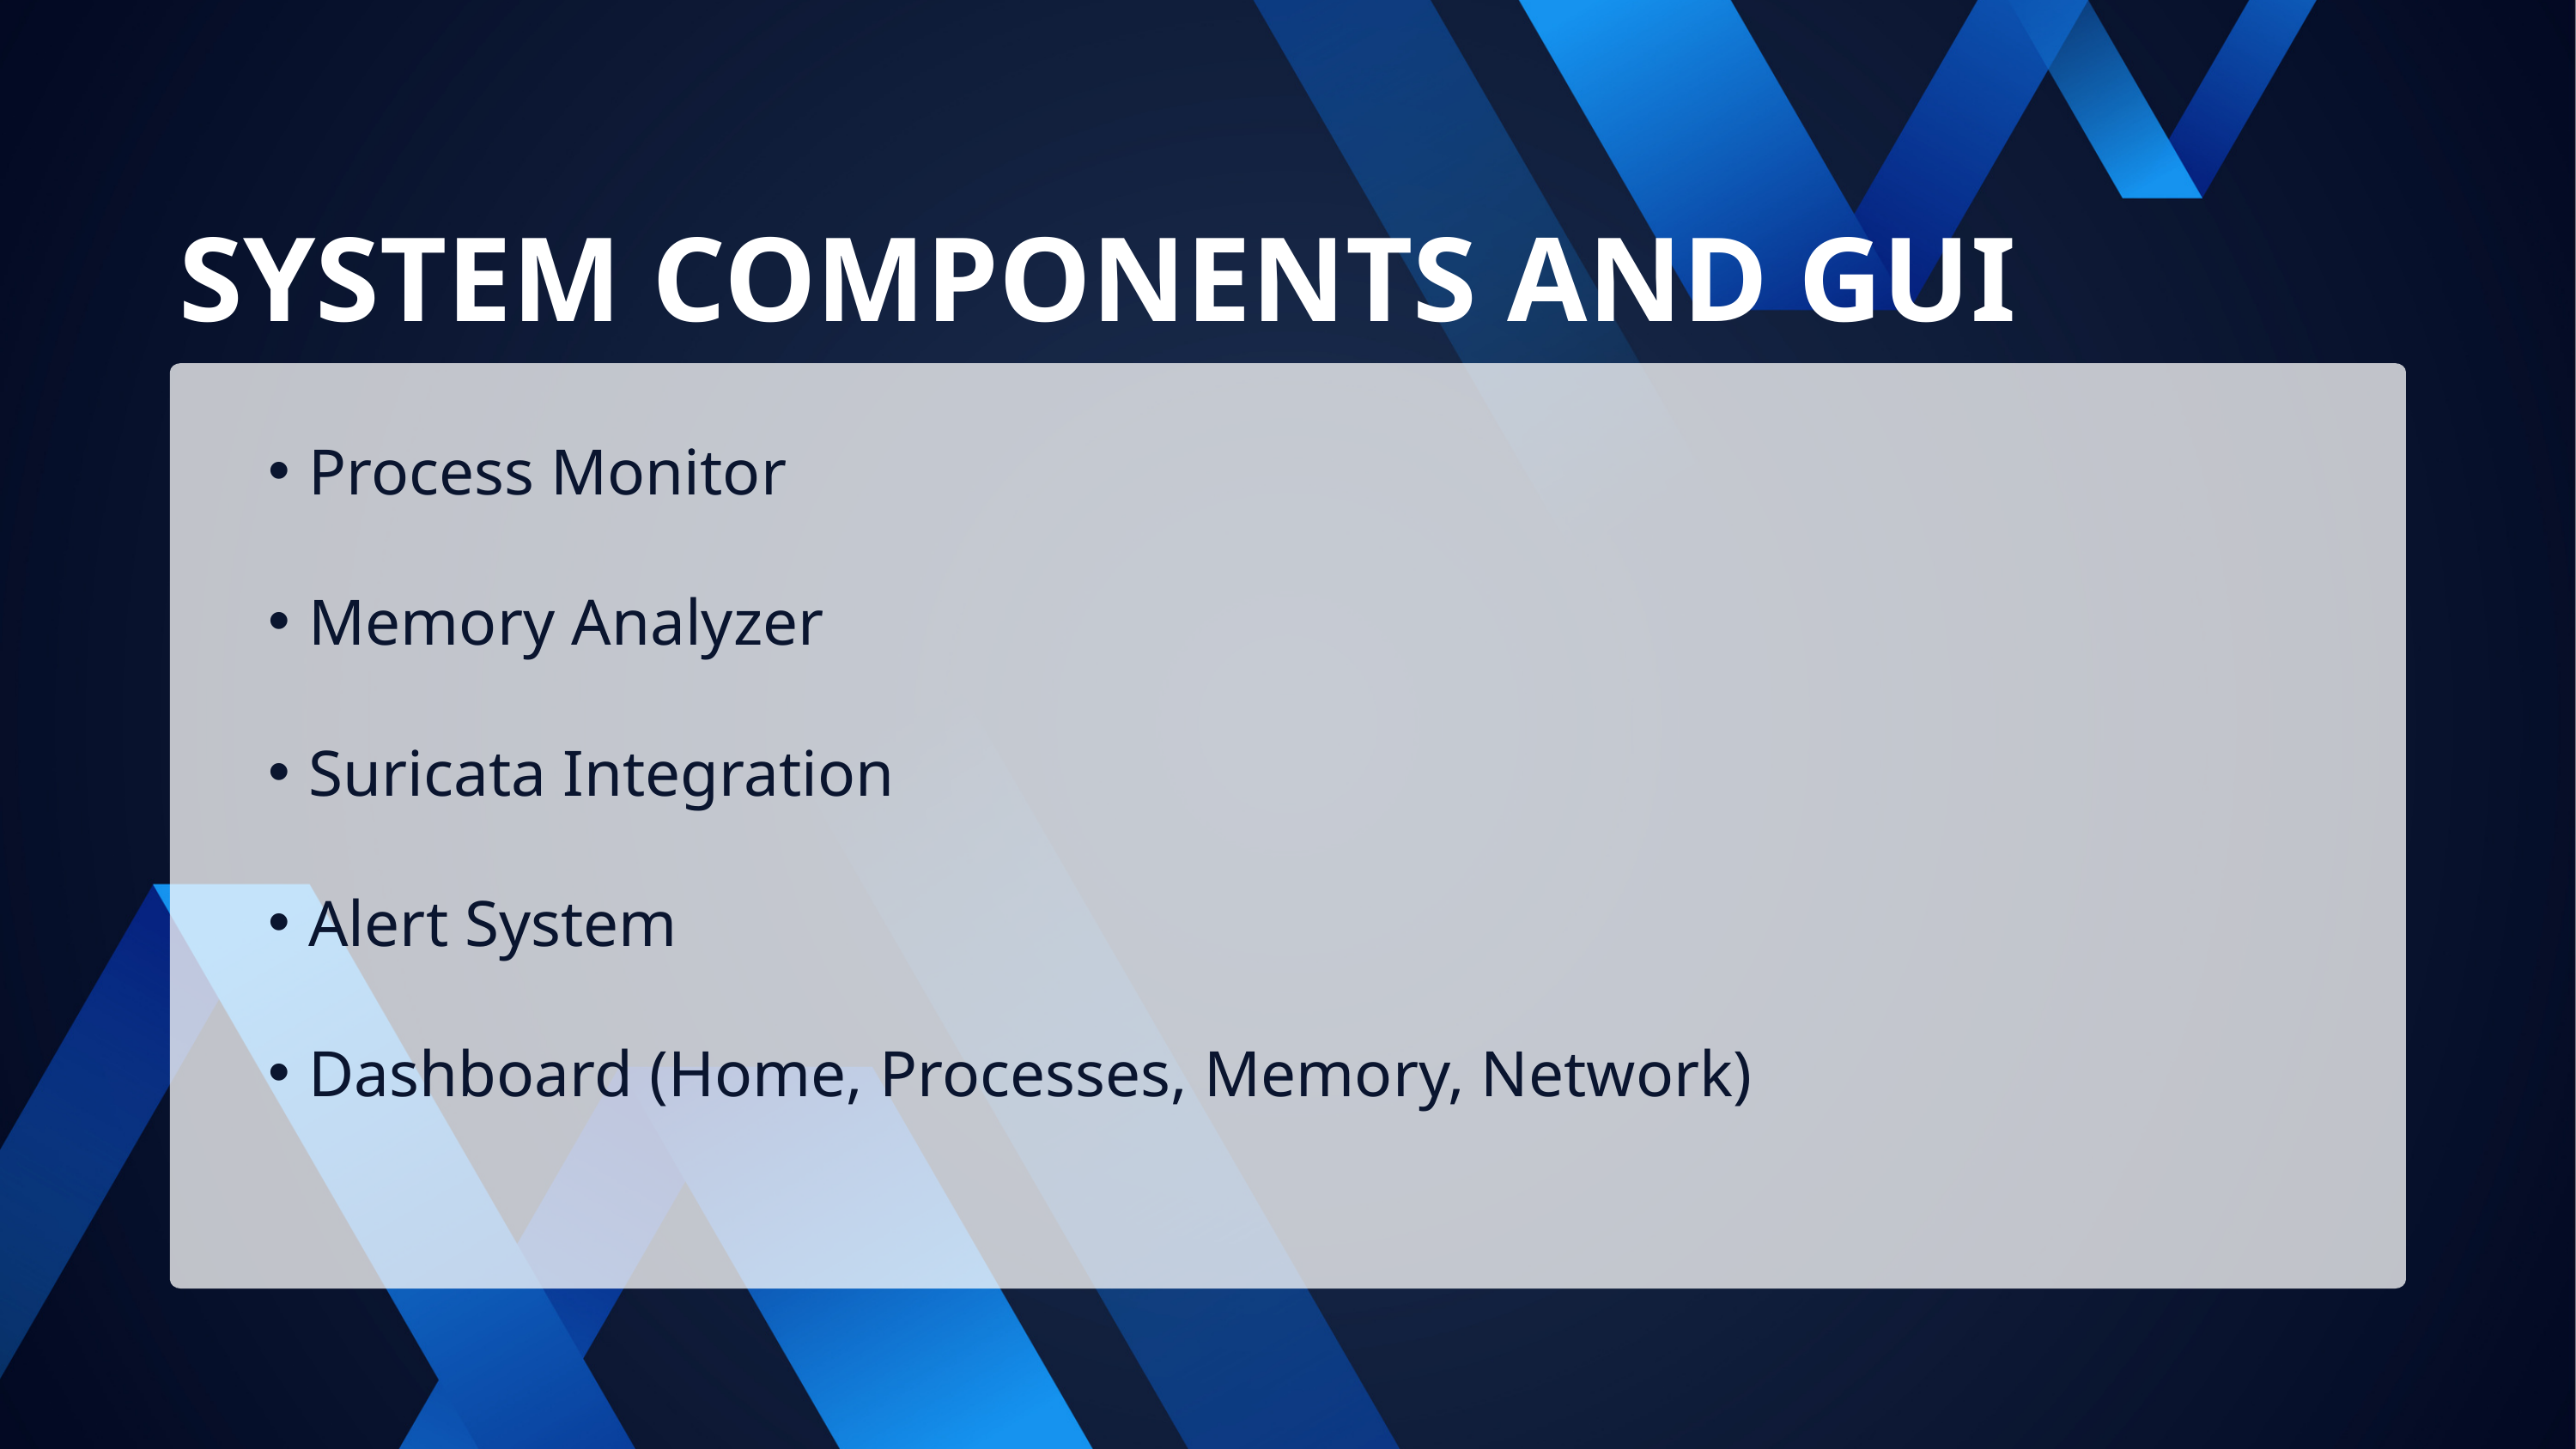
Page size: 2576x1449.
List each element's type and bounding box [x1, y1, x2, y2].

text_box [0, 0, 2576, 1449]
text_box [169, 191, 2576, 1289]
